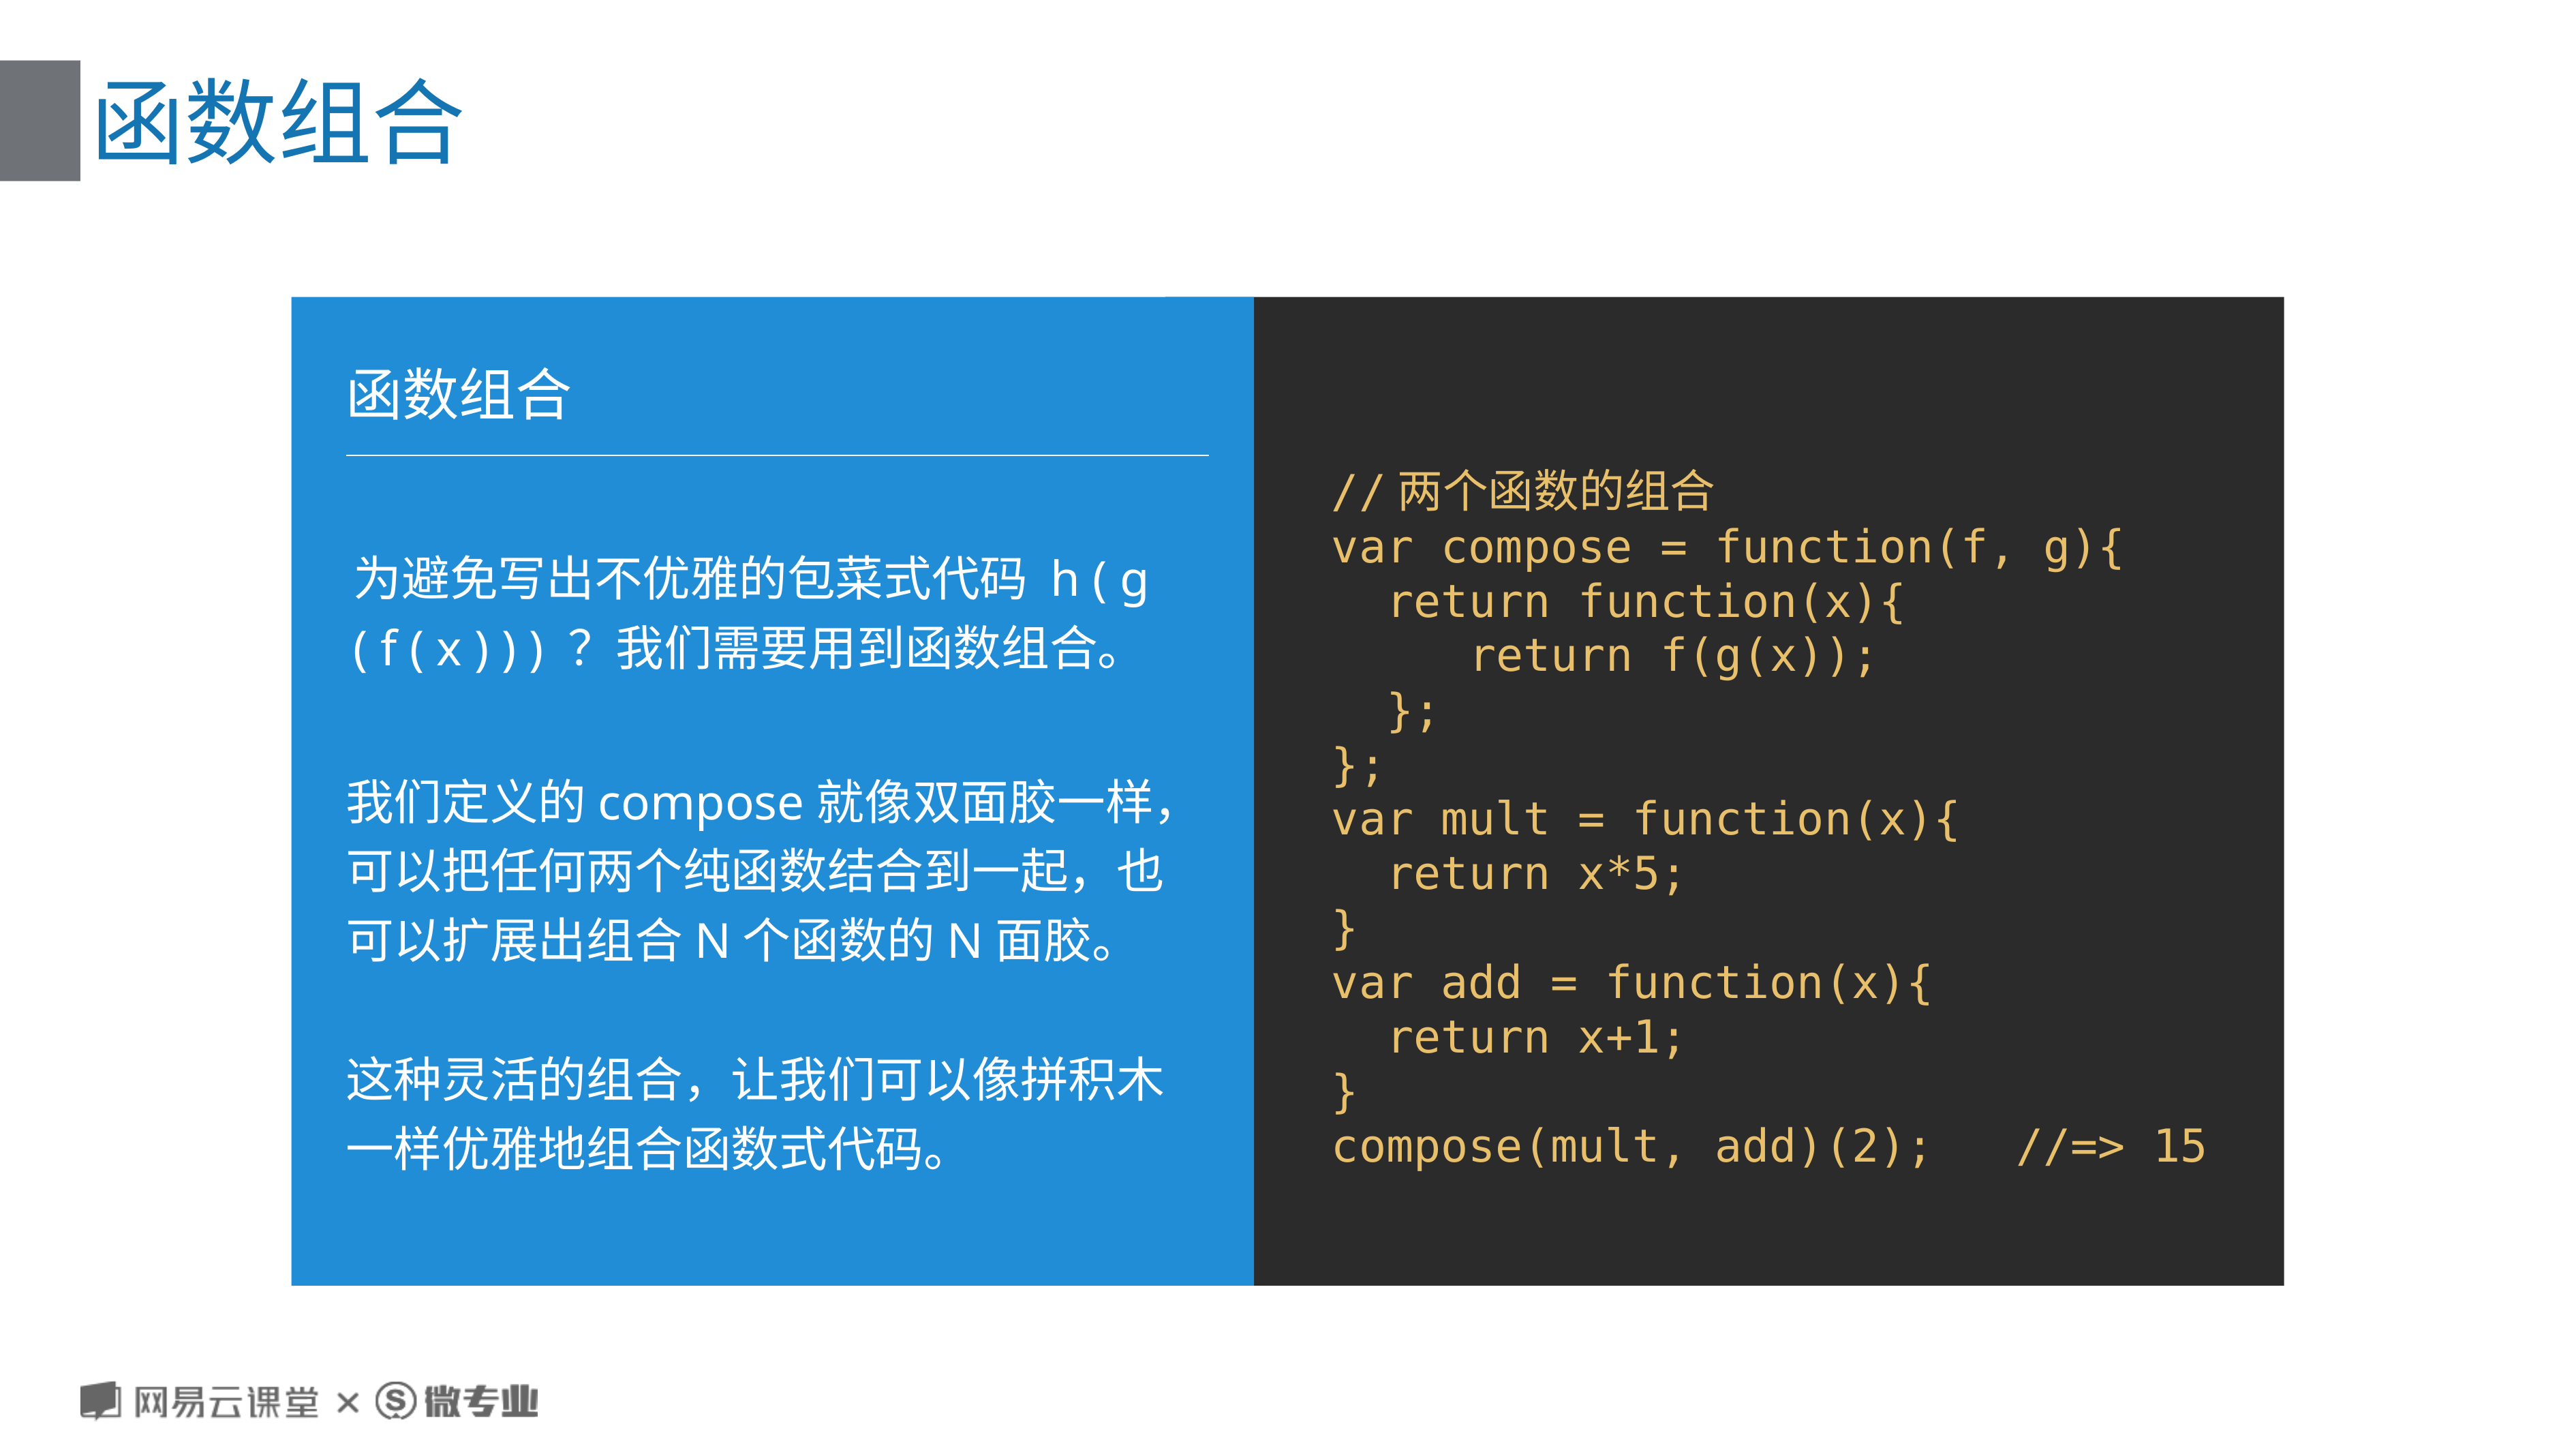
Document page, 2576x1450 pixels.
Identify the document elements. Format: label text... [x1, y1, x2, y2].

text_box [291, 297, 1255, 1286]
text_box [1164, 295, 2286, 1287]
text_box 我们定义的compose就像双面胶一样，可以把任何两个纯函数结合到一起，也可以扩展出组合N个函数的N面胶。 这种灵活的组合，让我们可以像拼积木一样优雅地组合函数式代码。 [338, 752, 1195, 1184]
text_box //两个函数的组合 var compose = function(f, g){ return function(x){ return f(g(x)); }; }; var mult = function(x){ return x*5; } var add = function(x){ return x+1; } compose(mult, add)(2); //=> 15 [1321, 457, 2238, 1177]
text_box 函数组合 [338, 351, 1166, 435]
text_box 为避免写出不优雅的包菜式代码 h ( g ( f ( x ) ) ) ？我们需要用到函数组合。 [346, 528, 1209, 683]
picture [80, 1380, 538, 1421]
title 函数组合 [80, 58, 2496, 181]
